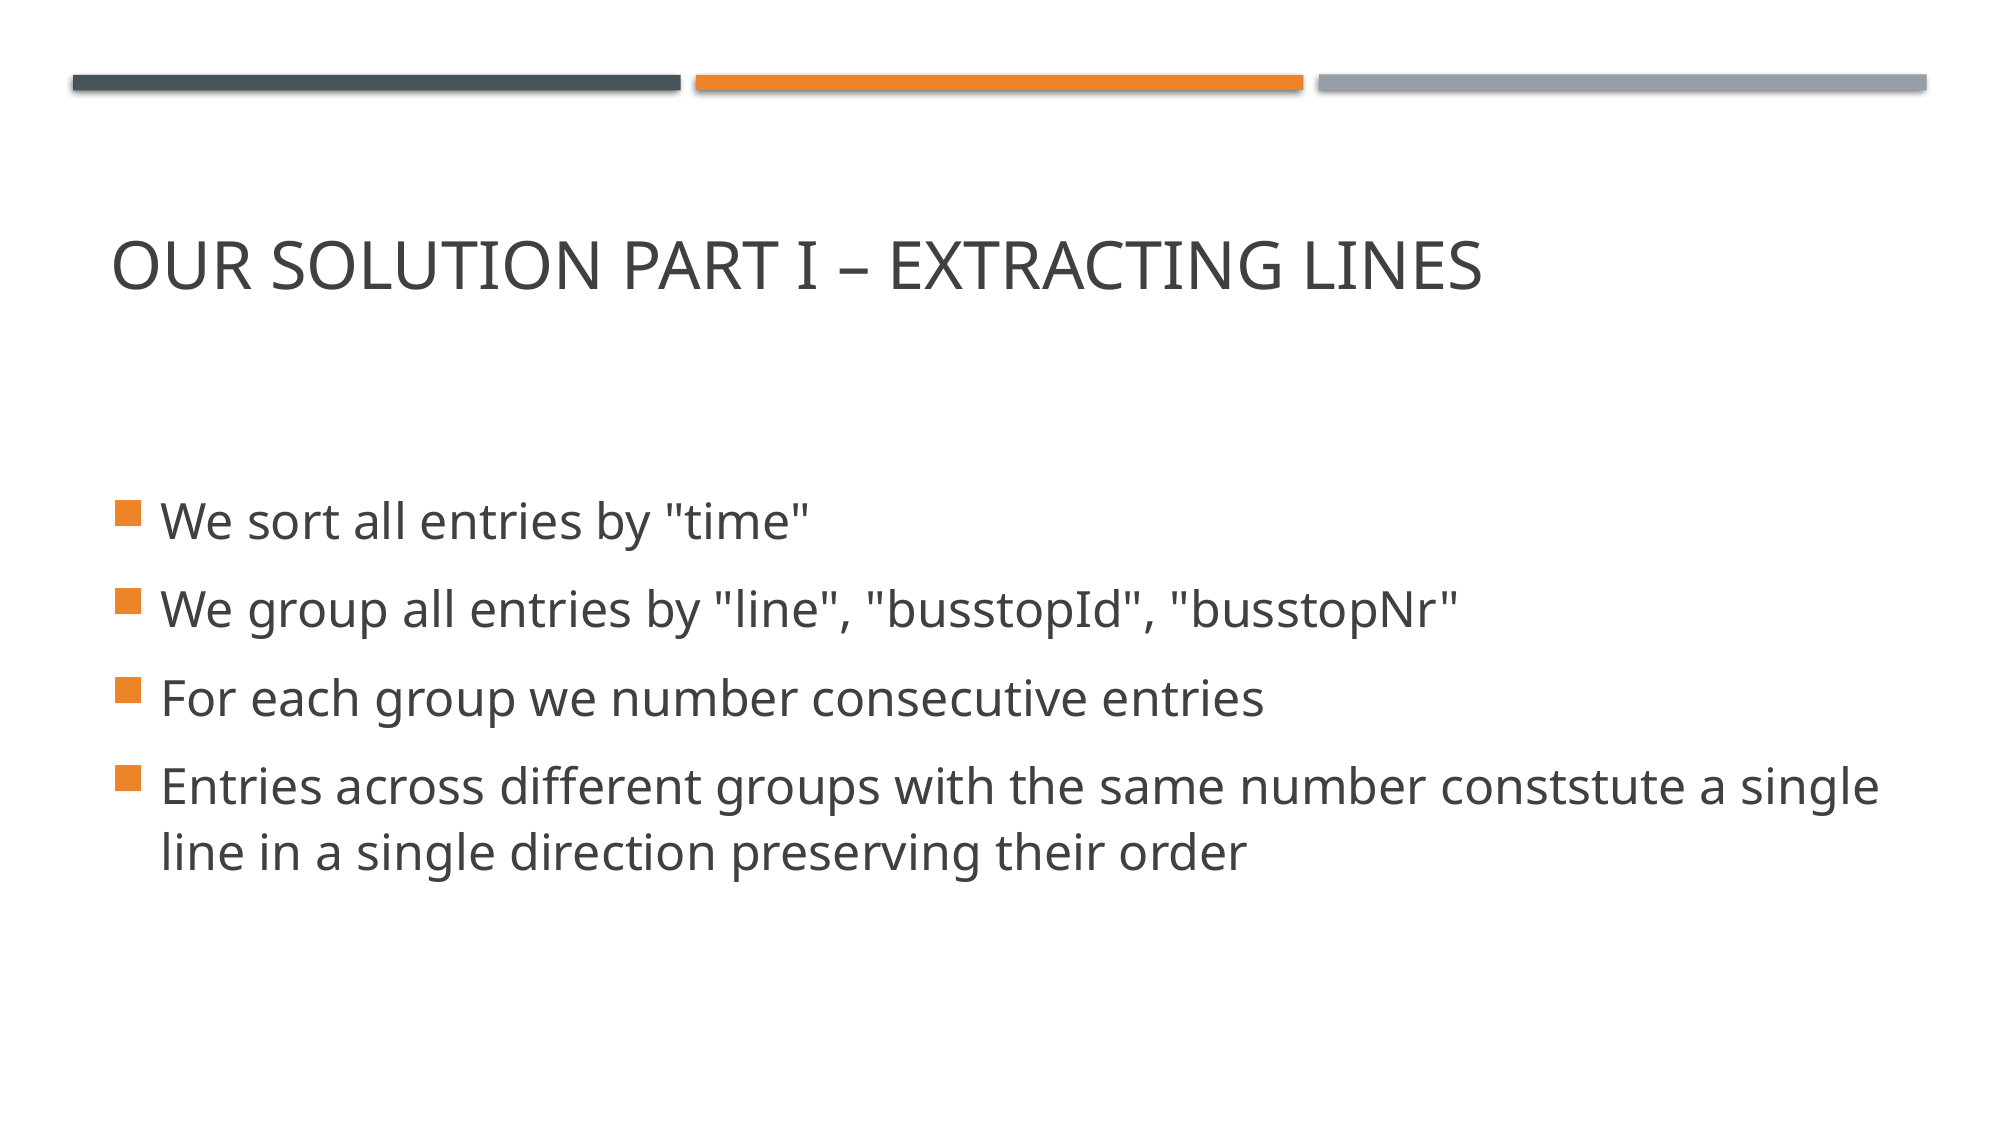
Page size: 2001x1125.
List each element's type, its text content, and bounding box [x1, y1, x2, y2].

list We sort all entries by "time" We group all entries by "line", "busstopId", "busstopNr" For each group we number consecutive entries Entries across different groups with the same number conststute a single line in a single direction preserving their order [95, 383, 1905, 981]
title Our solution Part I – extracting lines [95, 115, 1905, 311]
